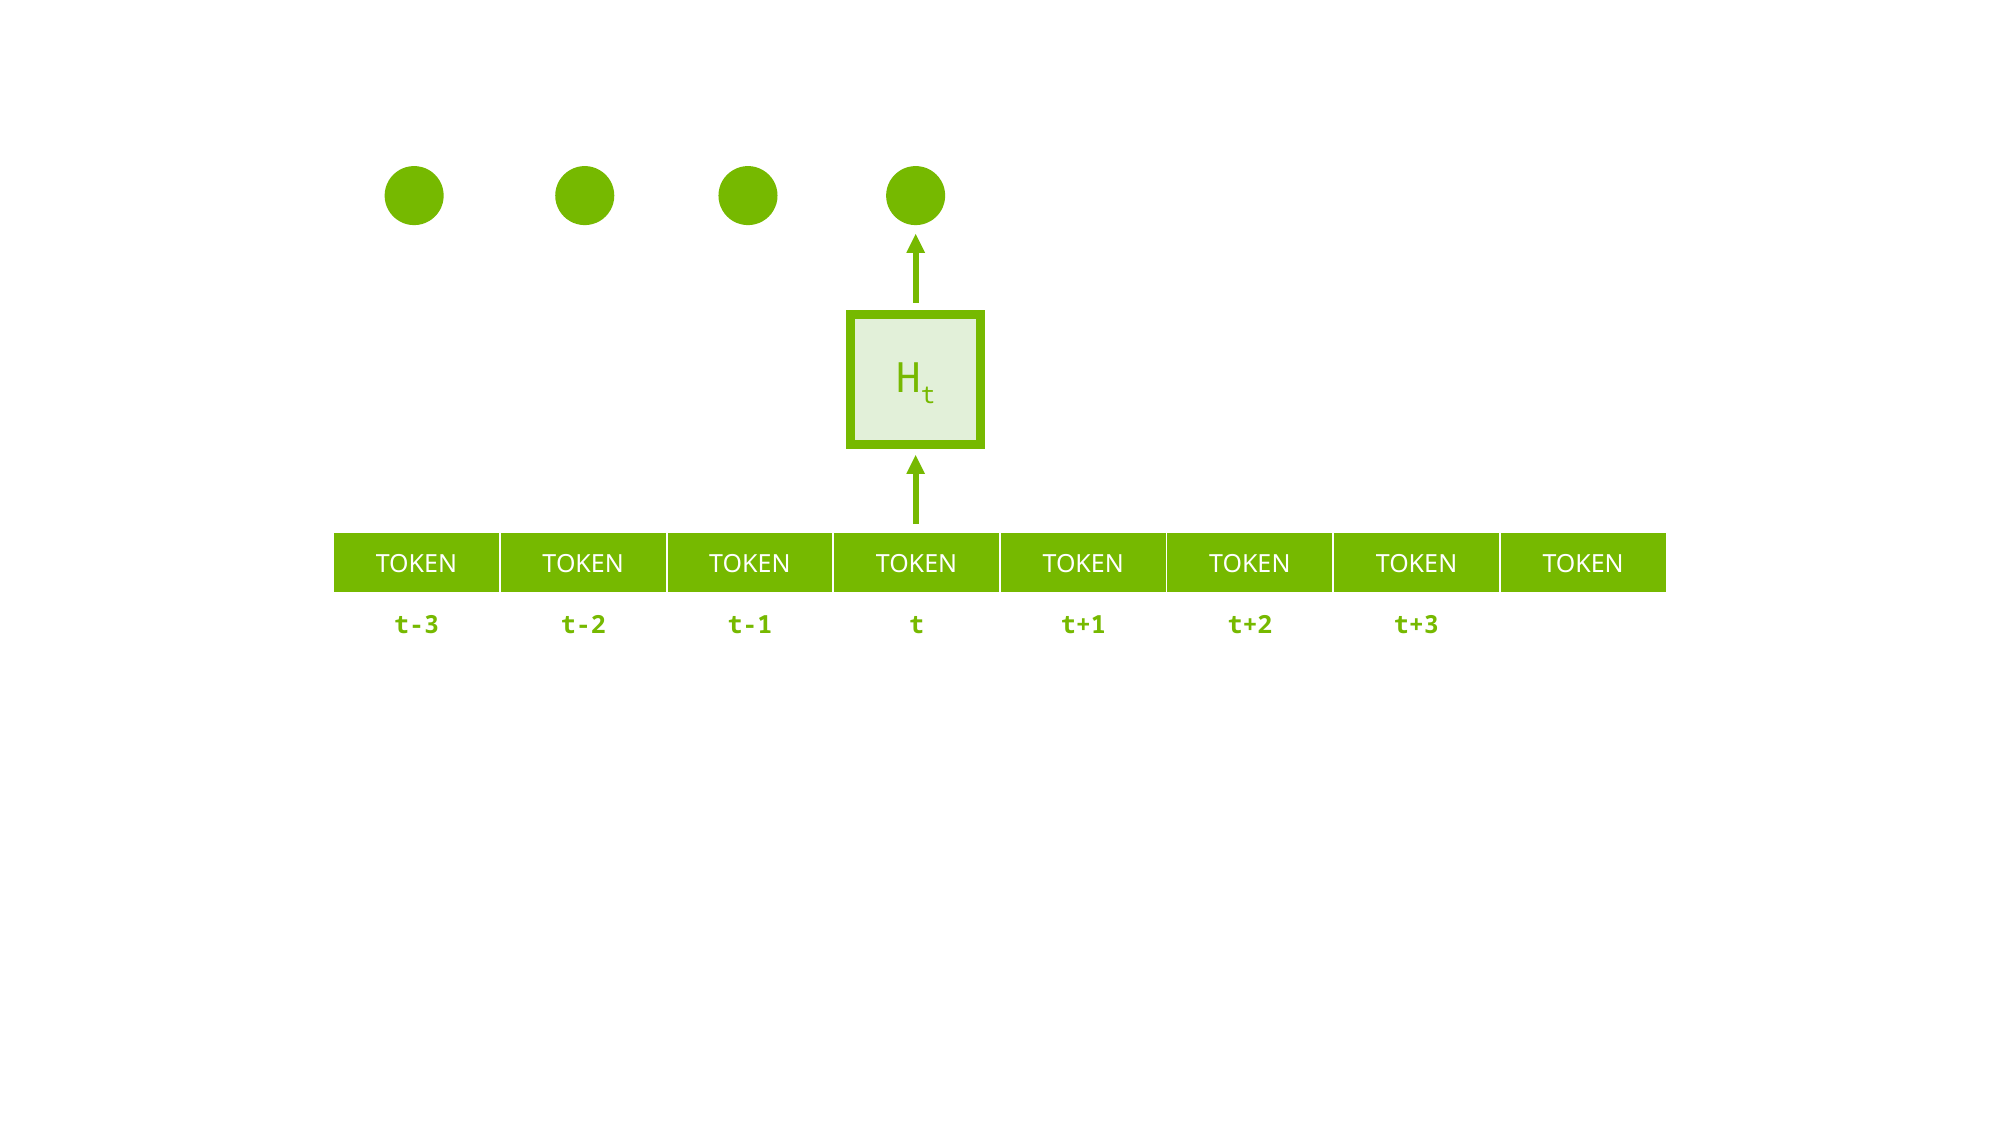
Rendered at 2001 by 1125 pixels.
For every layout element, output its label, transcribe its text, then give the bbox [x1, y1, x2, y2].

table_header t+3 [1333, 593, 1500, 654]
table_header TOKEN [334, 533, 499, 592]
text_box [554, 165, 616, 227]
table_header t-2 [500, 593, 667, 654]
table_header TOKEN [834, 533, 999, 592]
table_header TOKEN [501, 533, 666, 592]
table_header TOKEN [1501, 533, 1666, 592]
text_box Ht [850, 314, 982, 445]
table_header TOKEN [1167, 533, 1332, 592]
table_header TOKEN [1334, 533, 1499, 592]
text_box [717, 165, 779, 227]
text_box [885, 165, 947, 227]
table_header t-1 [667, 593, 833, 654]
text_box [383, 165, 445, 227]
table_header TOKEN [1001, 533, 1166, 592]
table_header TOKEN [668, 533, 832, 592]
table_header t-3 [333, 593, 500, 654]
table_header t [833, 593, 1000, 654]
table_header t+2 [1167, 593, 1333, 654]
table_header t+1 [1000, 593, 1167, 654]
